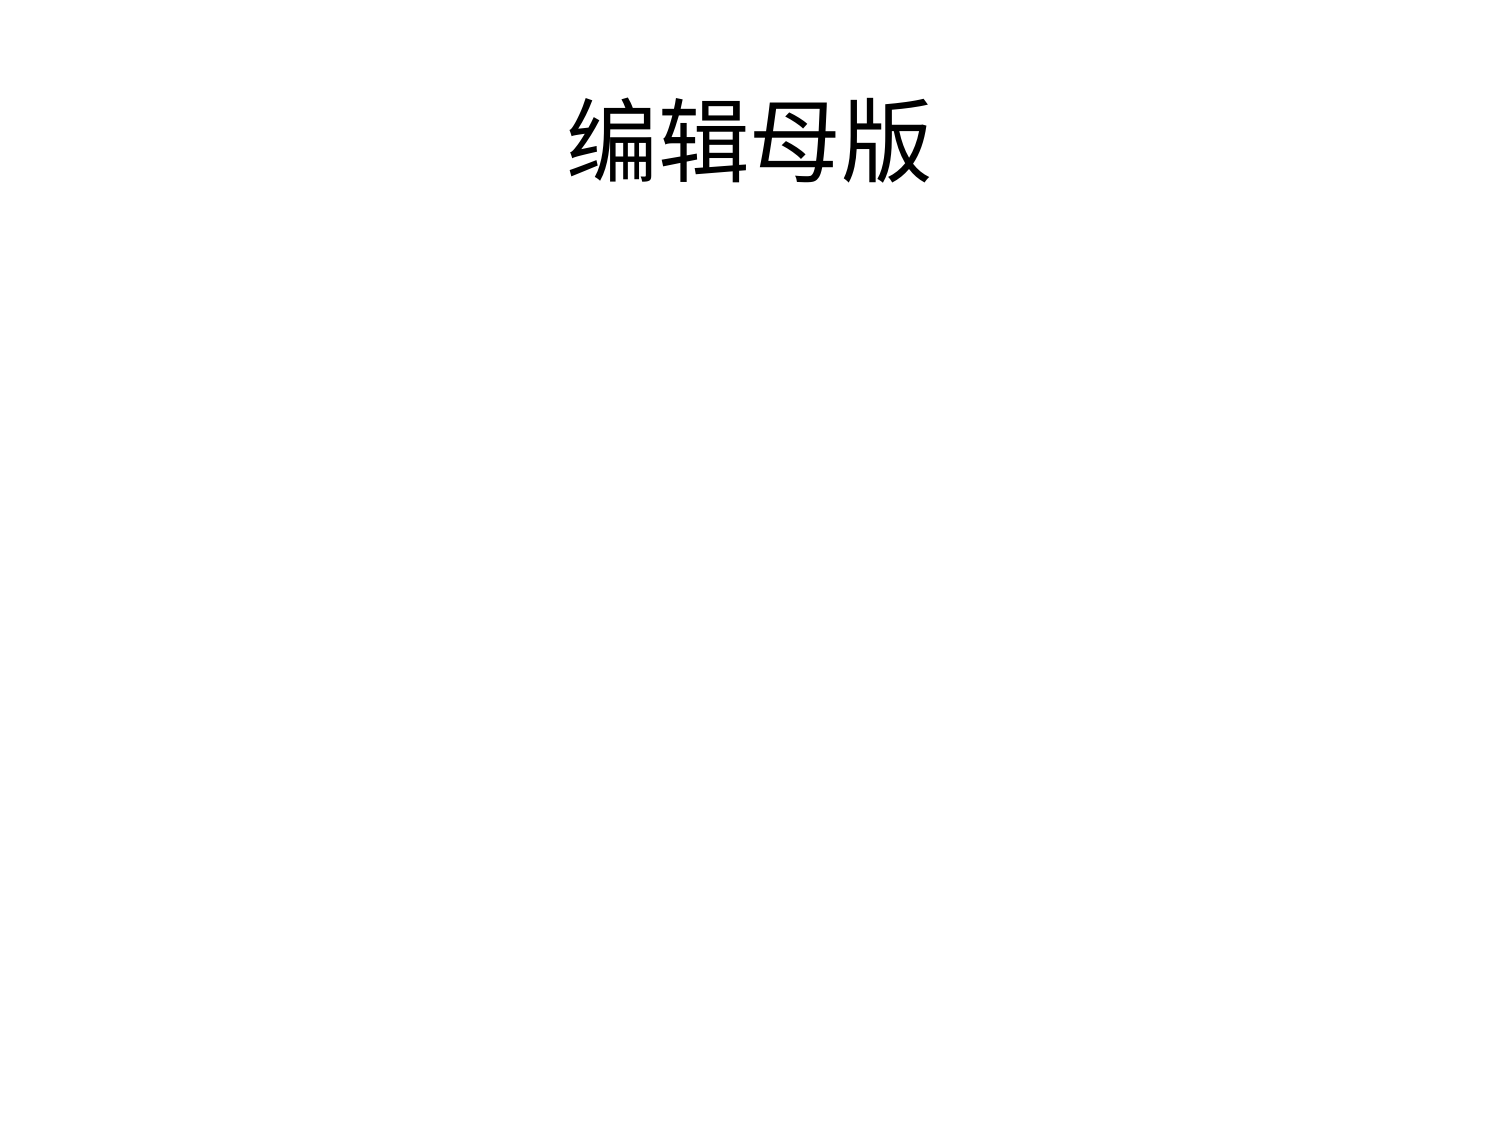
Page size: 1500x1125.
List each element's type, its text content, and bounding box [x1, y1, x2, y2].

title 编辑母版 [75, 45, 1425, 233]
